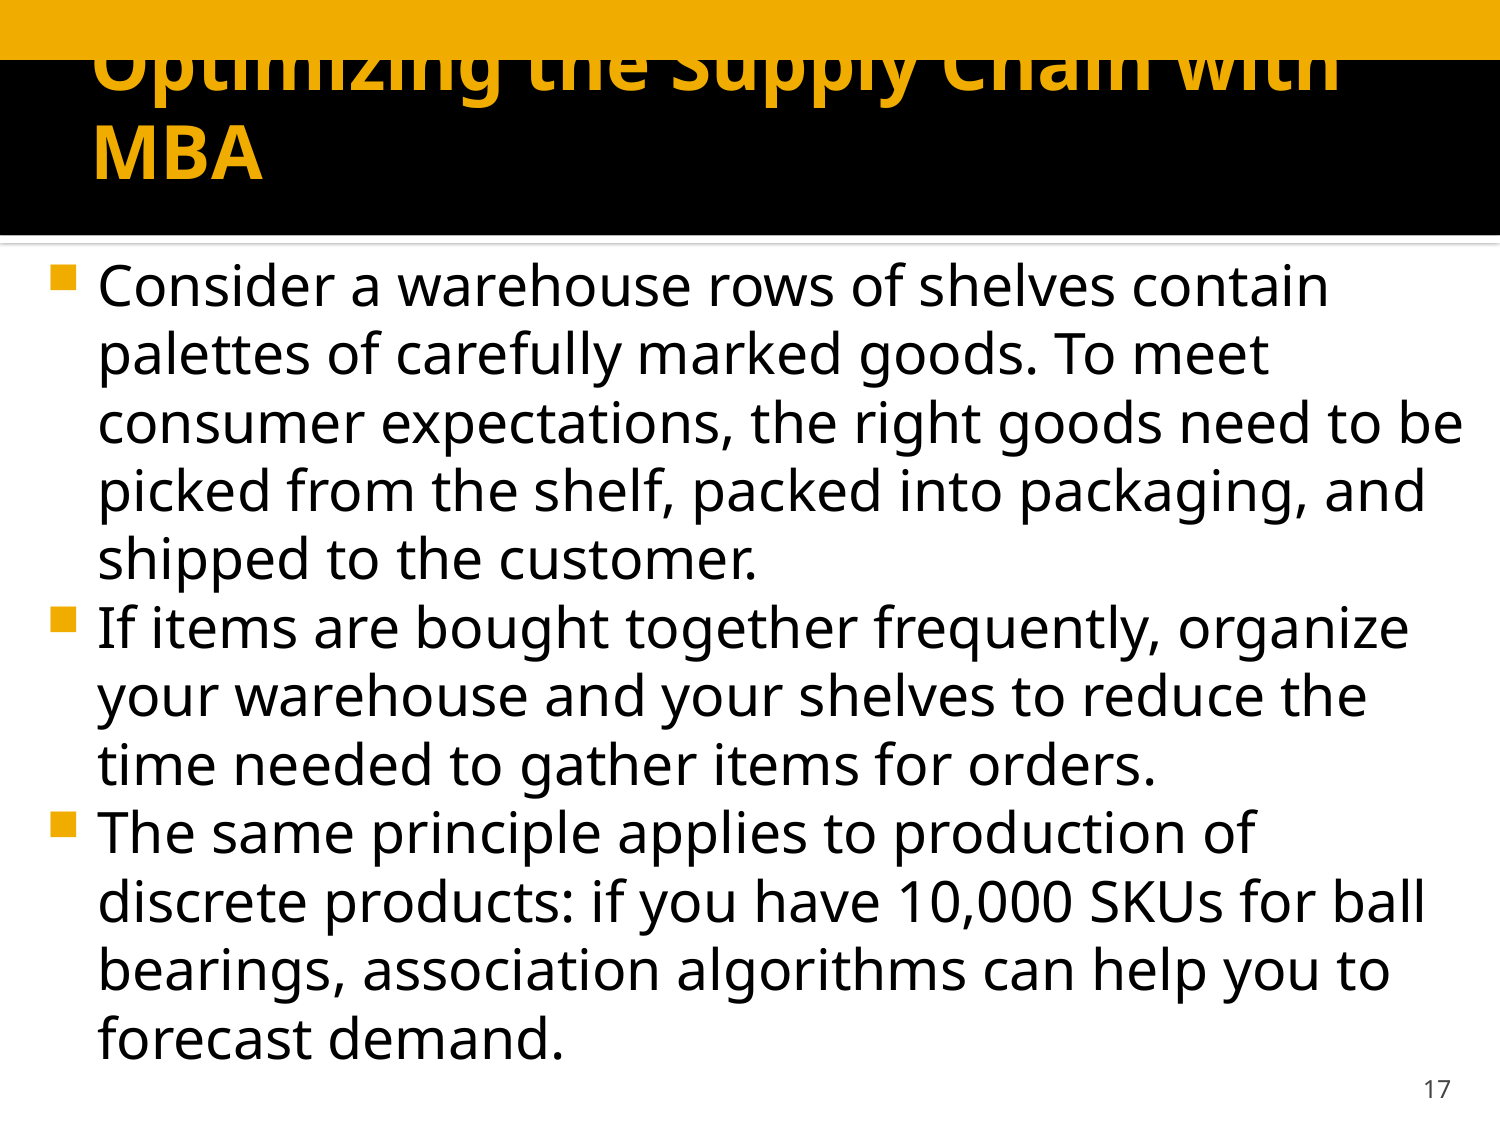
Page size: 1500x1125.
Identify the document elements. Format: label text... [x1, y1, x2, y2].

list Consider a warehouse rows of shelves contain palettes of carefully marked goods. To meet consumer expectations, the right goods need to be picked from the shelf, packed into packaging, and shipped to the customer. If items are bought together frequently, organize your warehouse and your shelves to reduce the time needed to gather items for orders. The same principle applies to production of discrete products: if you have 10,000 SKUs for ball bearings, association algorithms can help you to forecast demand. [17, 234, 1483, 1081]
slide_number 17 [1345, 1062, 1467, 1108]
title Optimizing the Supply Chain with MBA [75, 75, 1467, 225]
